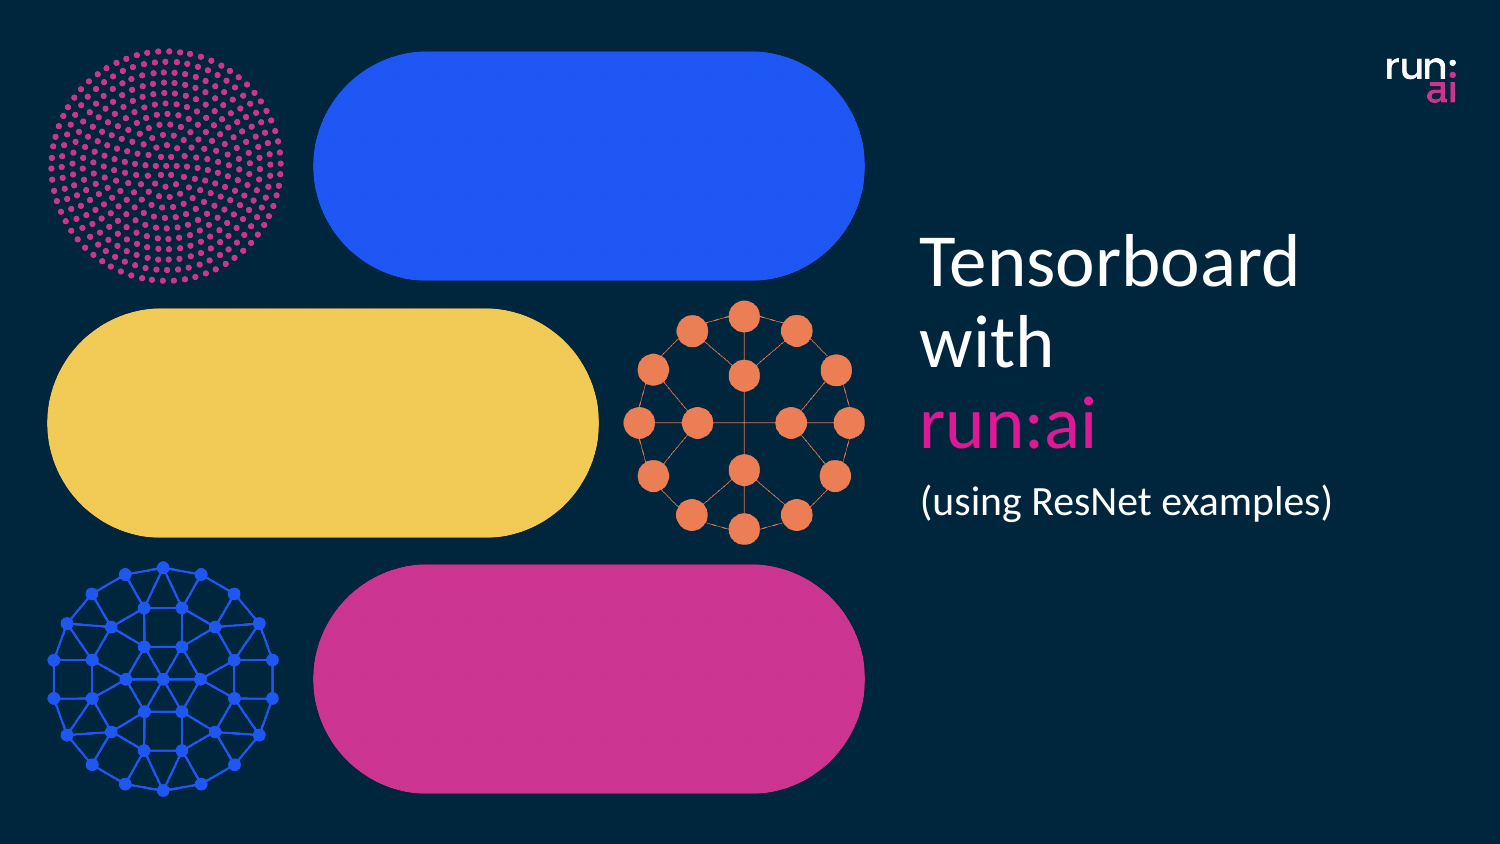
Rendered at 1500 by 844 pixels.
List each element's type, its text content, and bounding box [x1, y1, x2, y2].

picture [1387, 58, 1456, 103]
text_box (using ResNet examples) [904, 464, 1500, 540]
picture [47, 308, 599, 538]
picture [47, 561, 279, 797]
picture [623, 300, 865, 545]
picture [313, 51, 865, 281]
text_box Tensorboard with run:ai [904, 206, 1500, 464]
picture [48, 48, 284, 284]
picture [313, 564, 865, 794]
